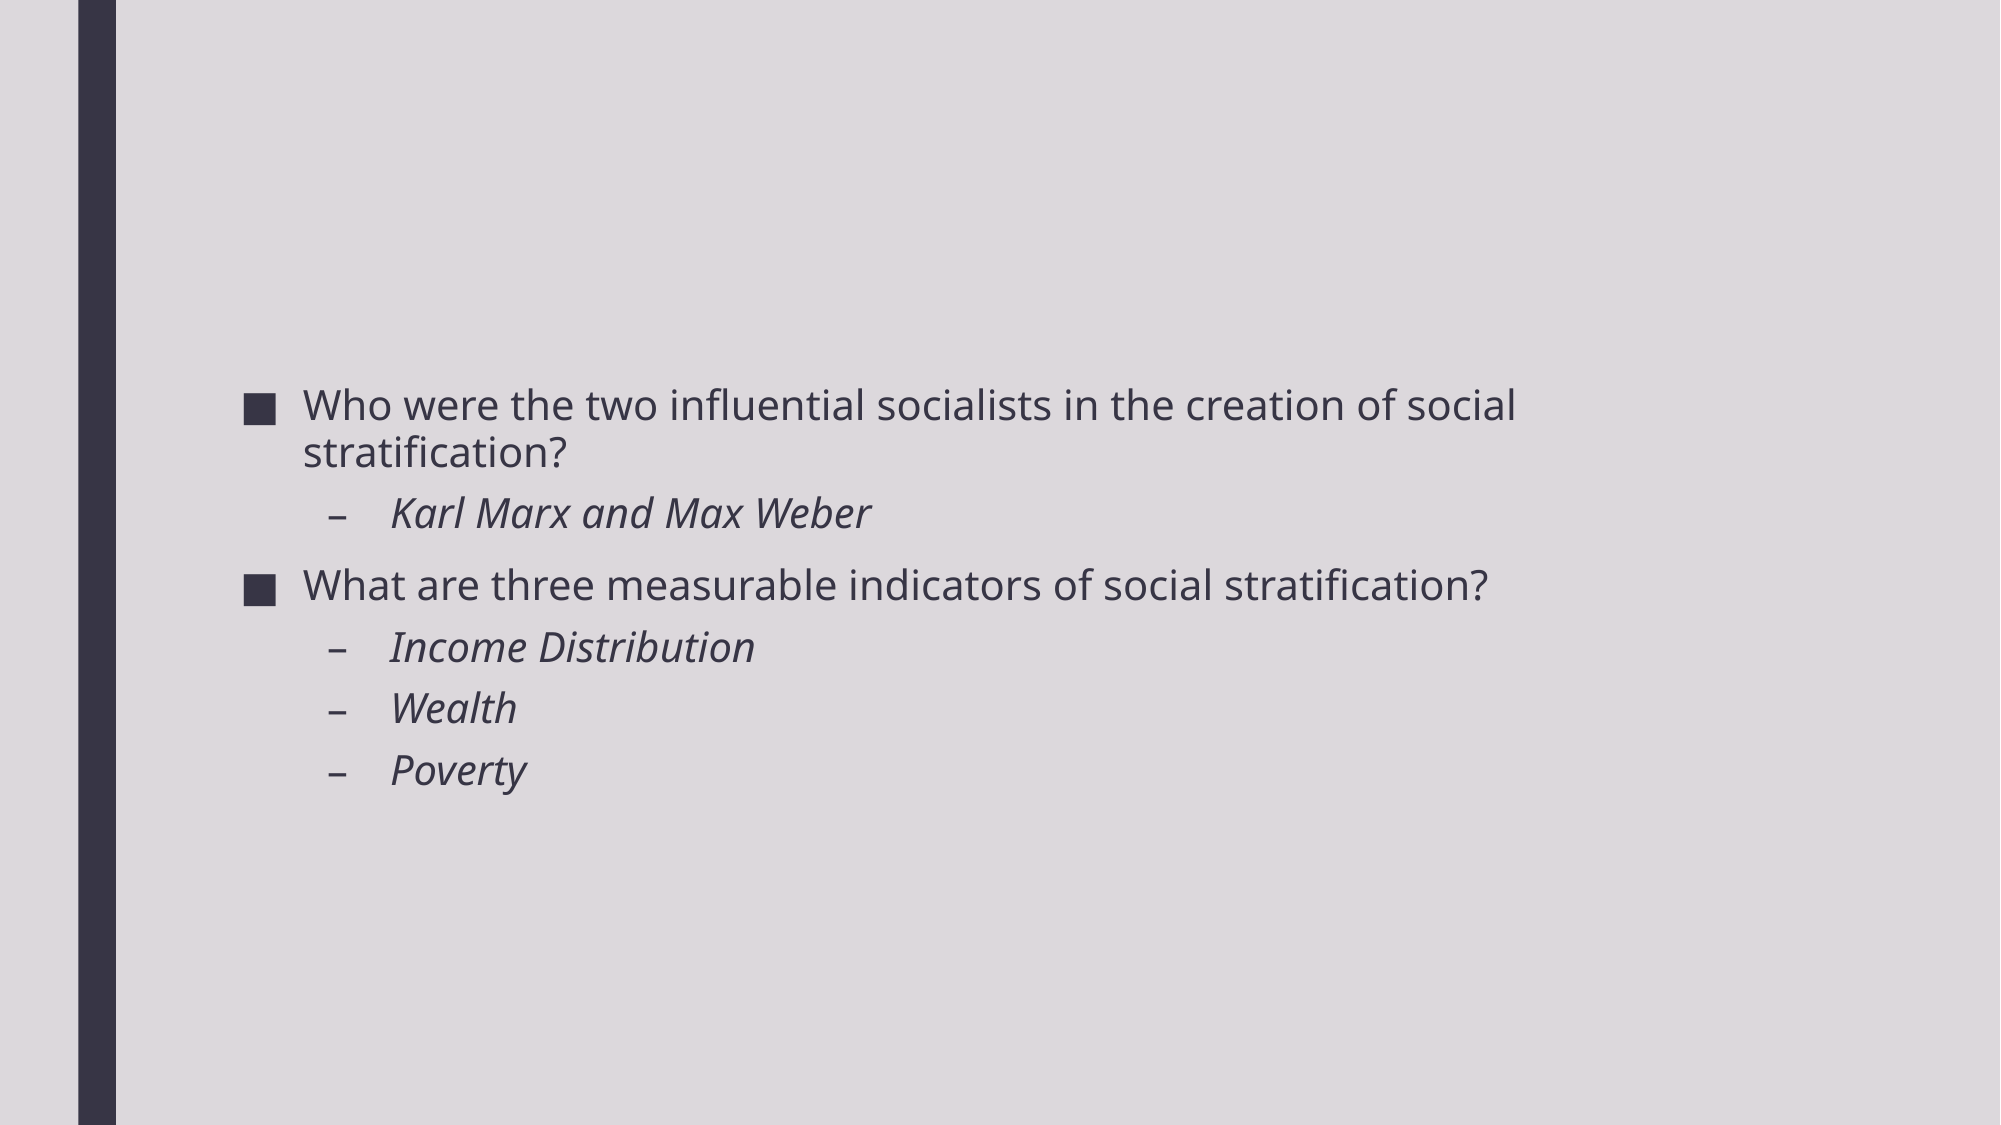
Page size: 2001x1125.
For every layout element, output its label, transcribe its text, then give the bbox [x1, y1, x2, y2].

list Who were the two influential socialists in the creation of social stratification? Karl Marx and Max Weber What are three measurable indicators of social stratification? Income Distribution Wealth Poverty [225, 375, 1800, 963]
